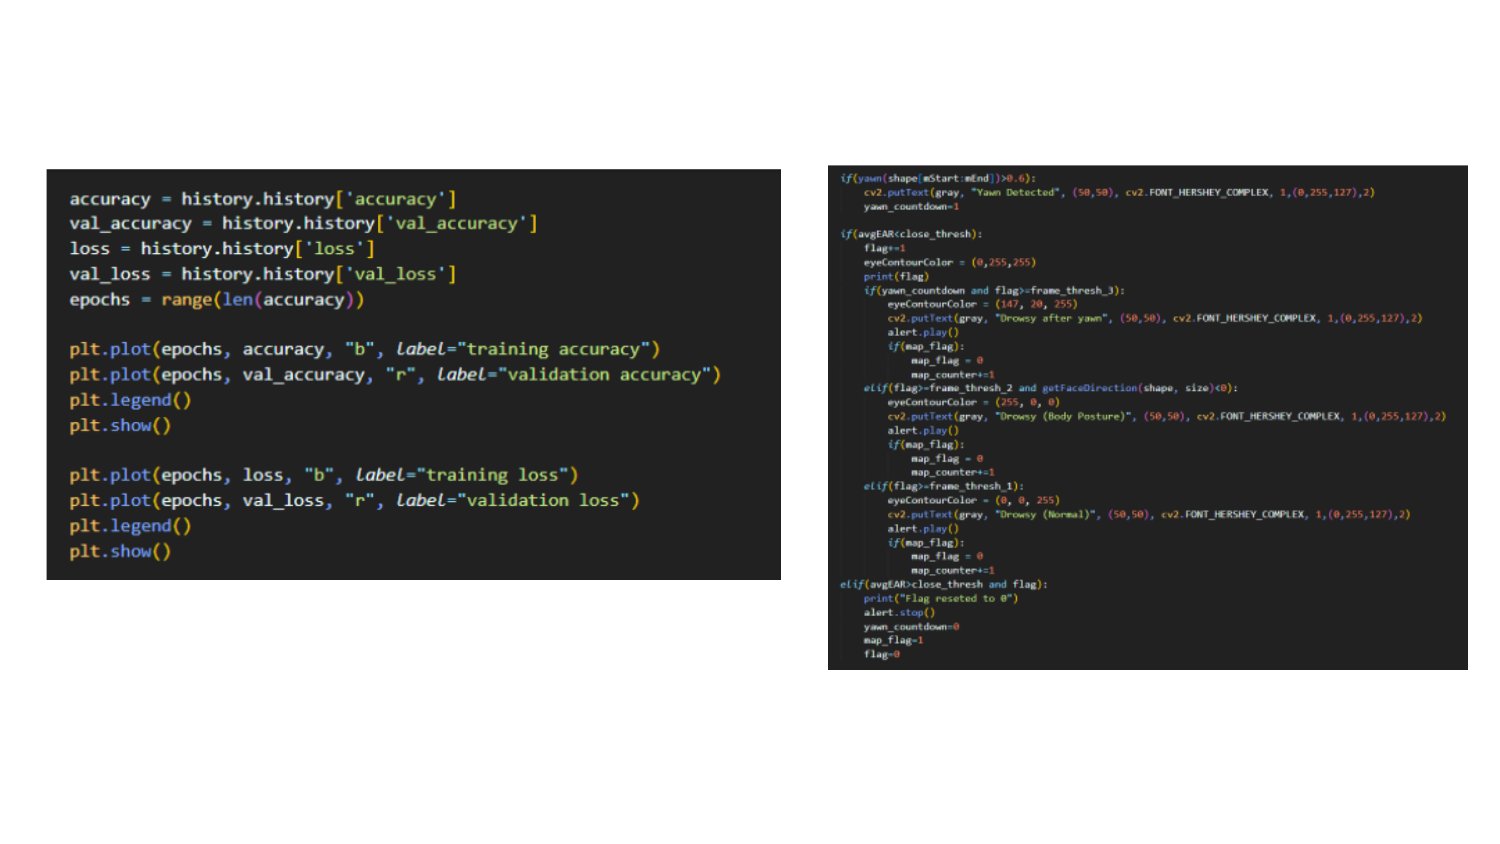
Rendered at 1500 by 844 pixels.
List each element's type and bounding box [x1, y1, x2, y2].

picture [42, 167, 781, 580]
picture [827, 159, 1469, 671]
